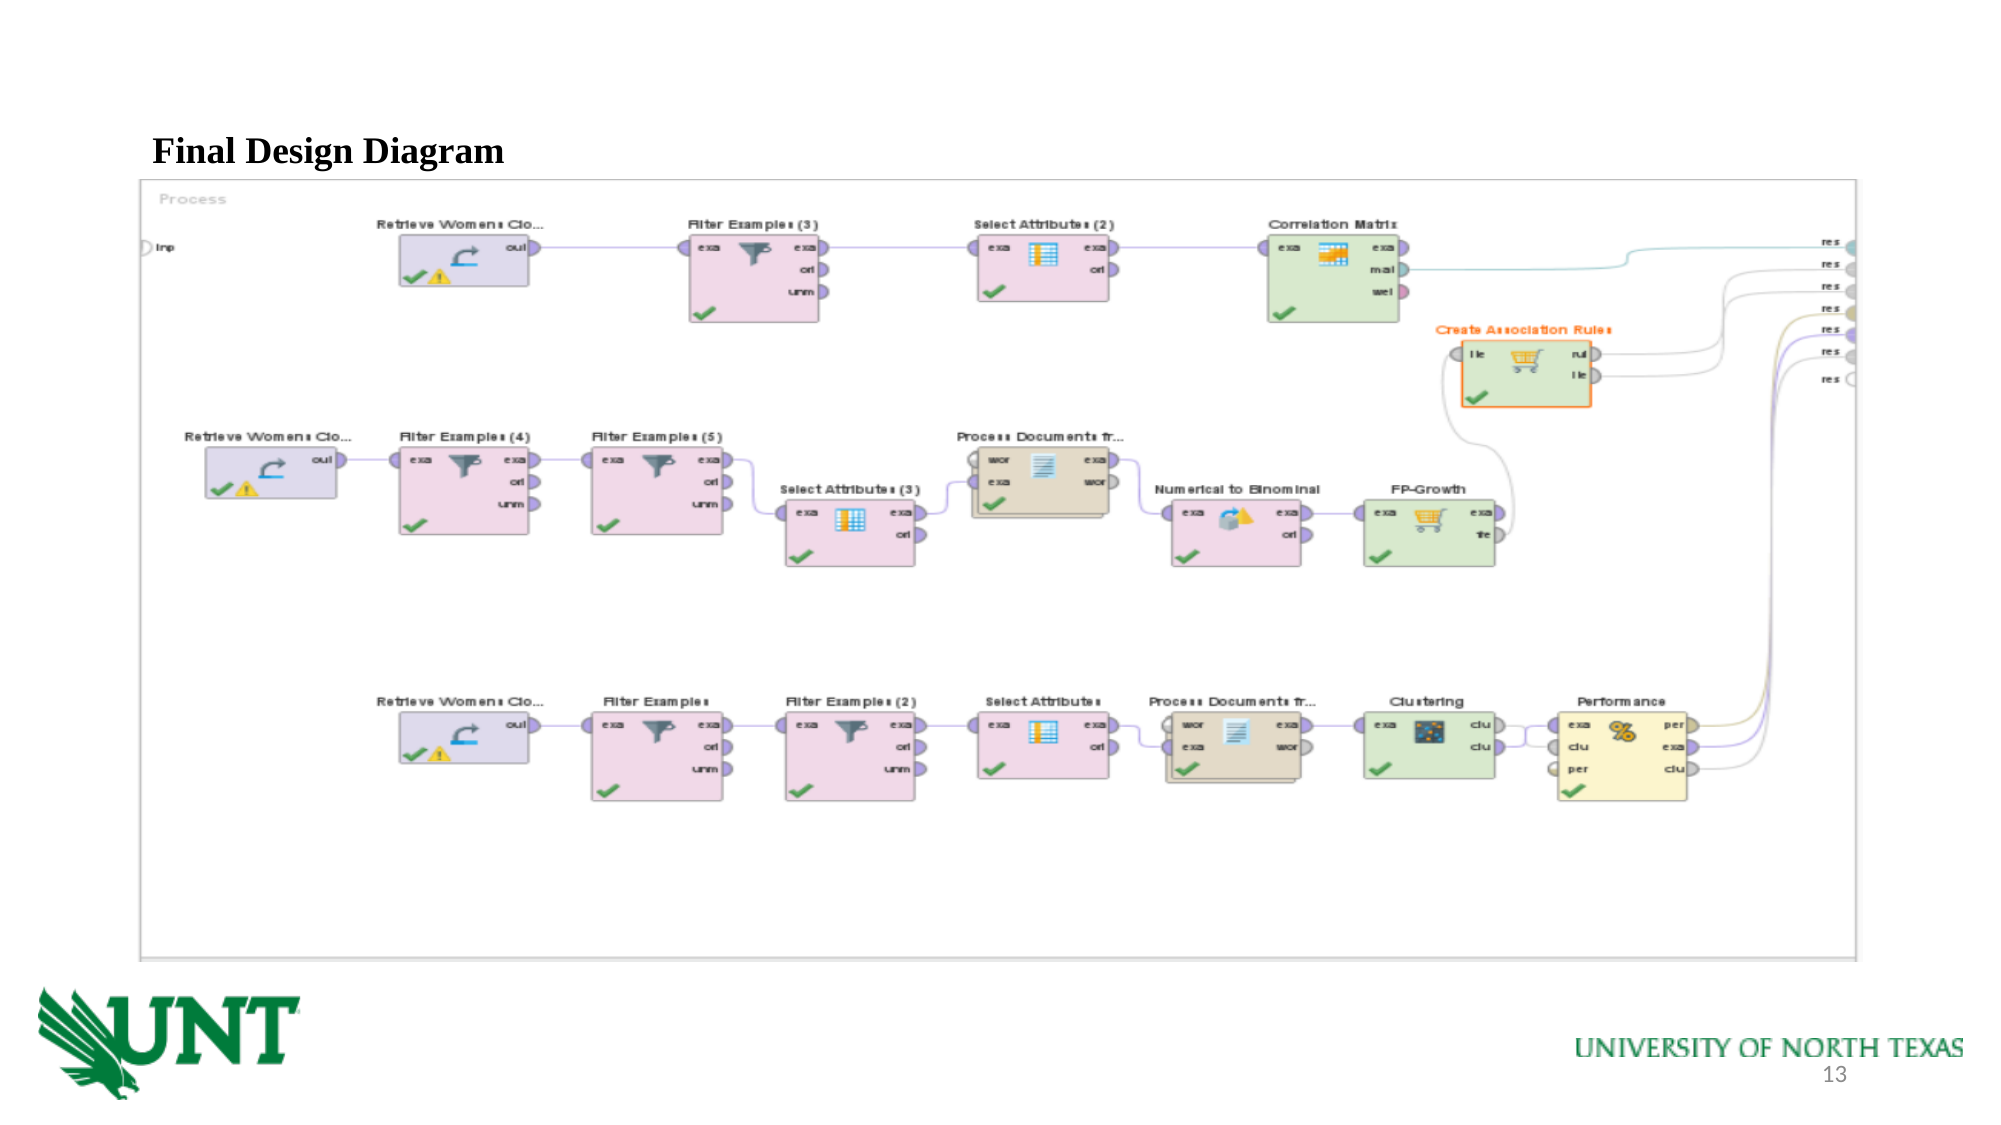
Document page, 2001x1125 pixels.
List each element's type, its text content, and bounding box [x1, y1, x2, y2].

picture [1575, 1038, 1963, 1057]
picture [37, 986, 301, 1100]
title Final Design Diagram [137, 97, 1863, 179]
slide_number 13 [1412, 1042, 1863, 1103]
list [137, 179, 1863, 962]
